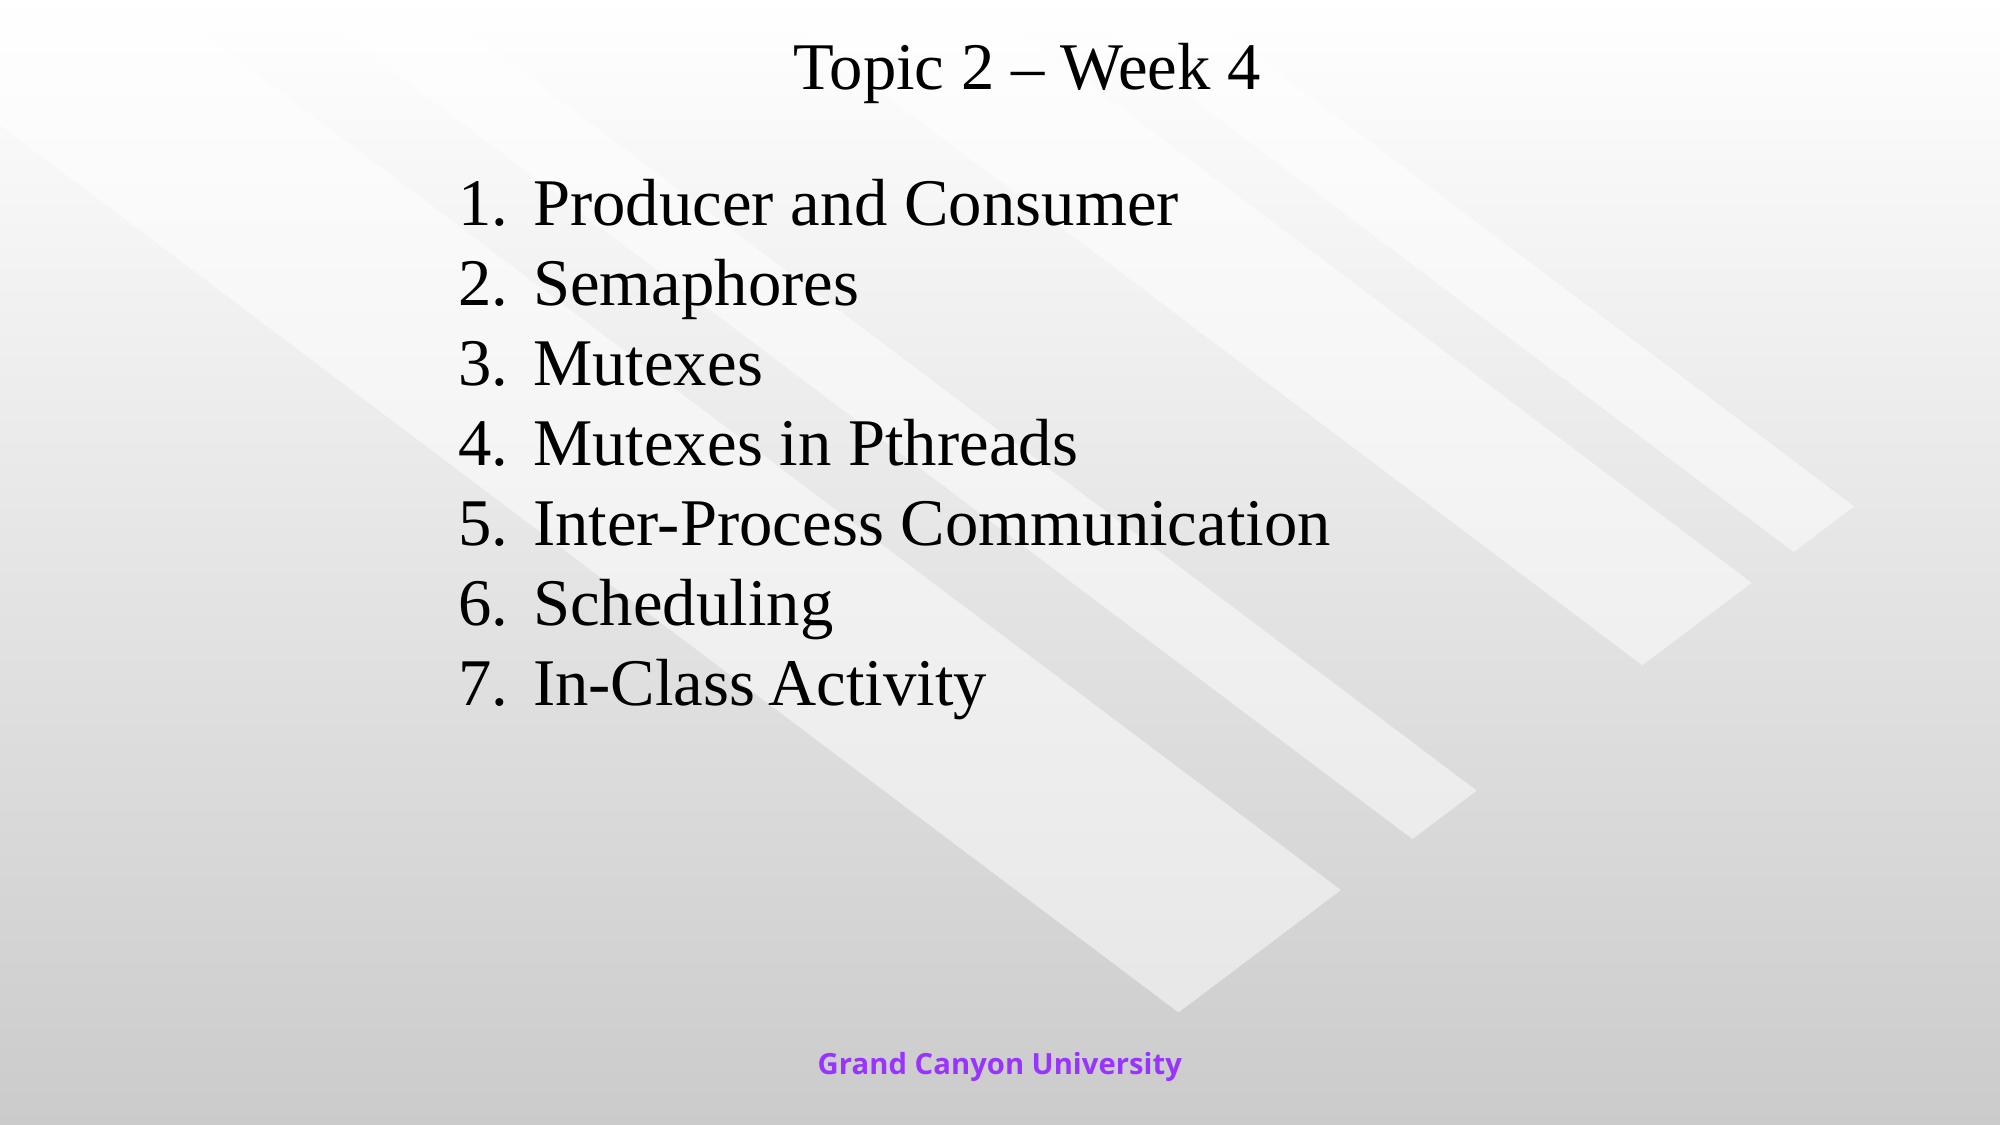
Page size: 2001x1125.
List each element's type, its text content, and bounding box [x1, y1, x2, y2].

footer Grand Canyon University [683, 1025, 1317, 1100]
text_box Producer and Consumer Semaphores Mutexes Mutexes in Pthreads Inter-Process Communication Scheduling In-Class Activity [443, 151, 1557, 837]
title Topic 2 – Week 4 [388, 0, 1667, 127]
